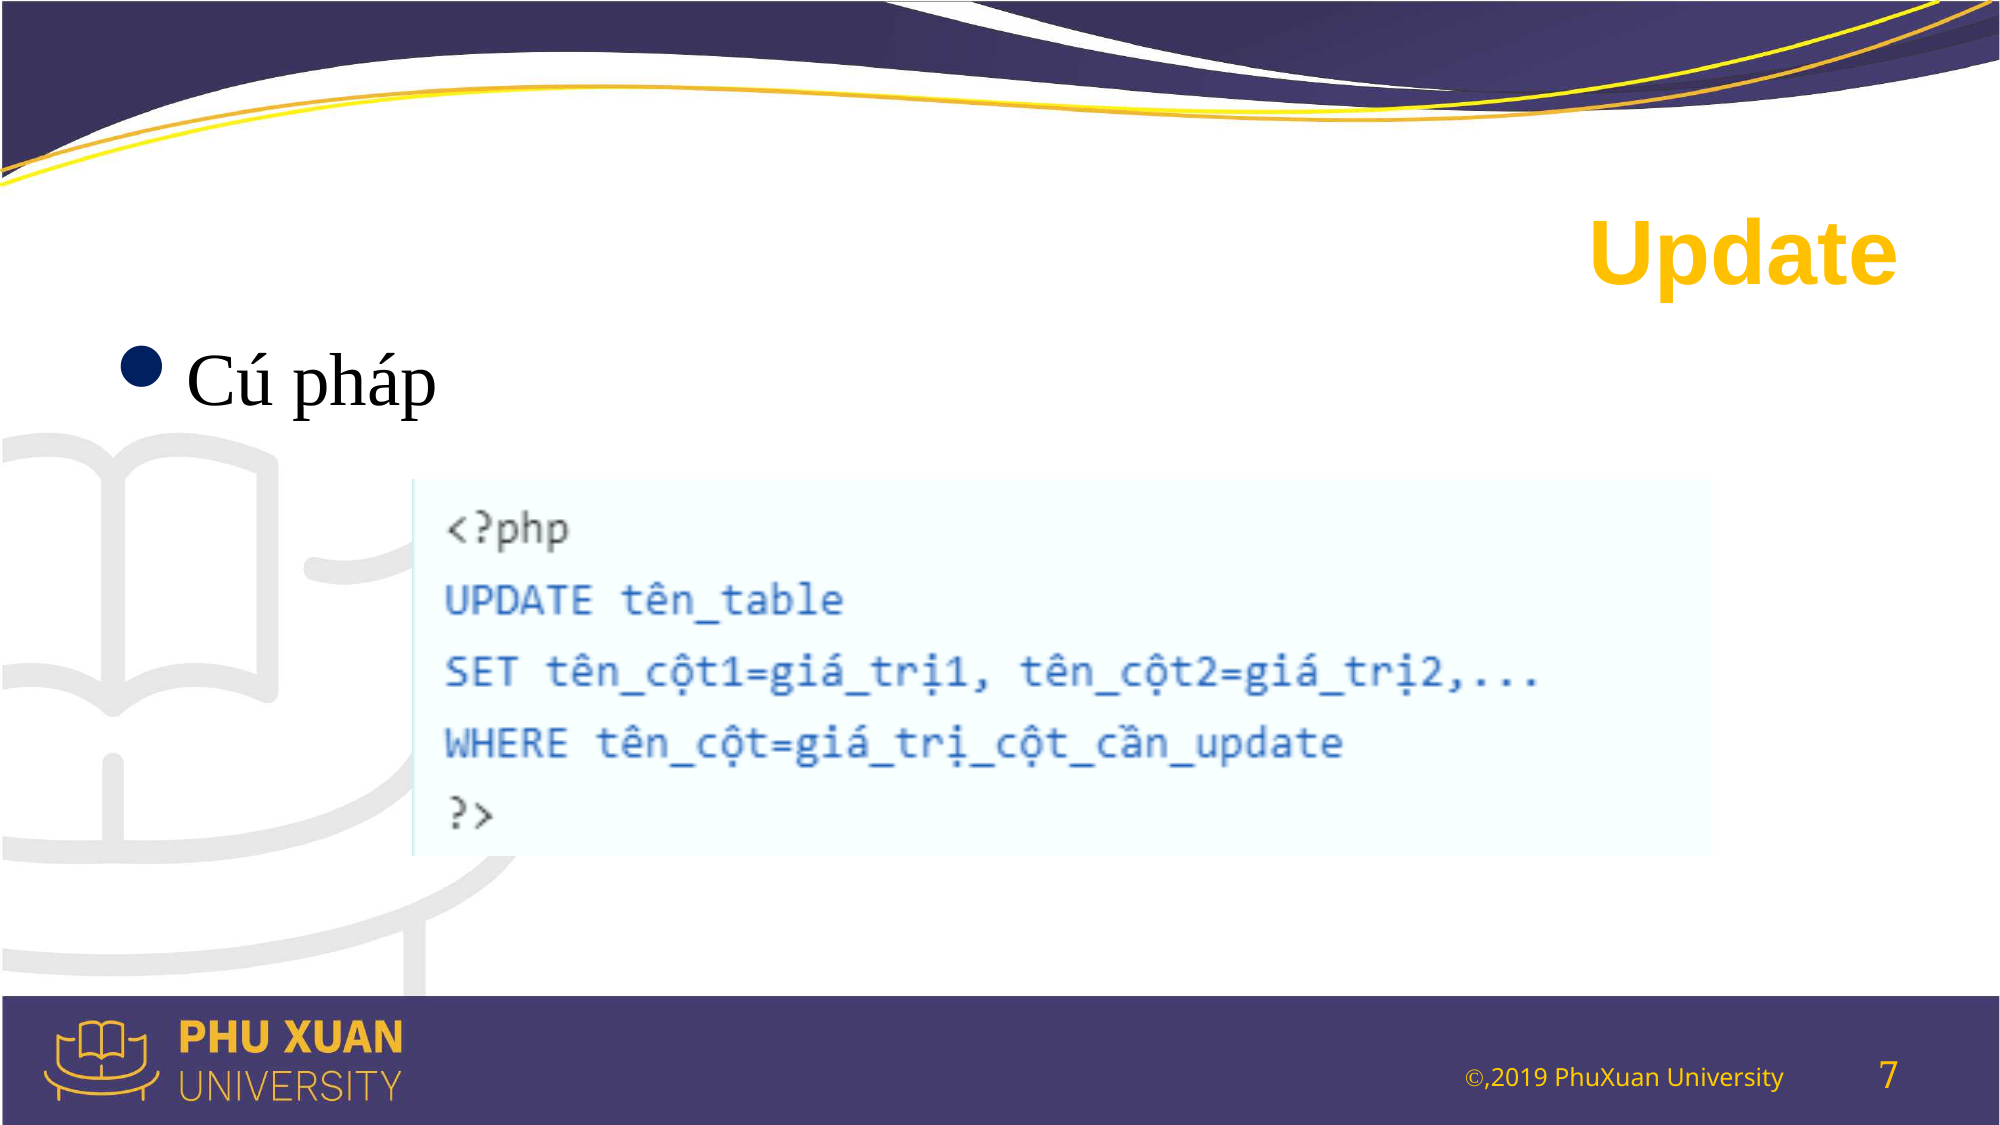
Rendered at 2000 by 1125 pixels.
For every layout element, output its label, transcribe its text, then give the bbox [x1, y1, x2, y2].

title Update [99, 115, 1900, 304]
list Cú pháp [99, 322, 1900, 1043]
slide_number 7 [1732, 1042, 1900, 1103]
picture [0, 0, 2000, 1125]
